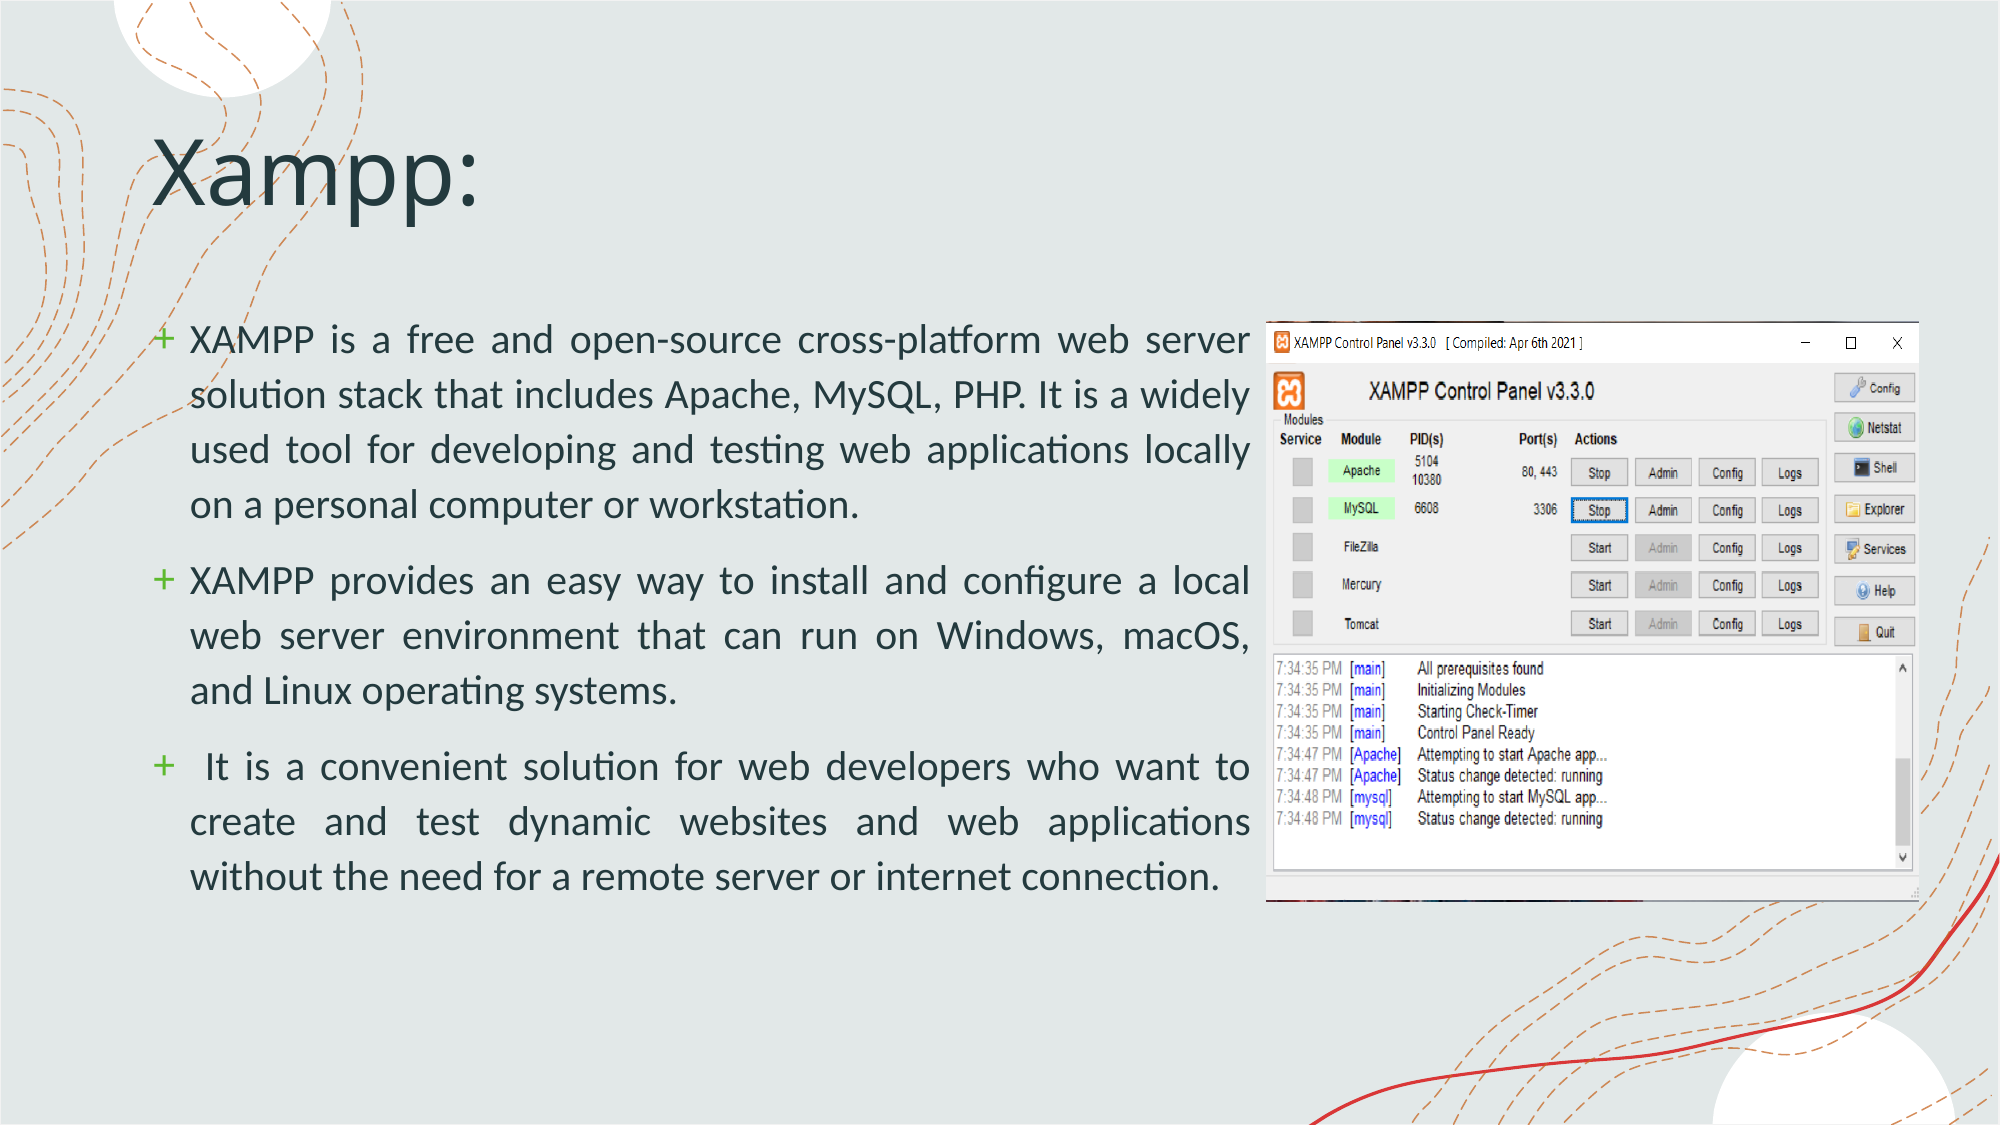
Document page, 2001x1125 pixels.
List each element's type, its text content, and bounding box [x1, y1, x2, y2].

title Xampp: [137, 59, 1863, 278]
list XAMPP is a free and open-source cross-platform web server solution stack that includes Apache, MySQL, PHP. It is a widely used tool for developing and testing web applications locally on a personal computer or workstation. XAMPP provides an easy way to install and configure a local web server environment that can run on Windows, macOS, and Linux operating systems. It is a convenient solution for web developers who want to create and test dynamic websites and web applications without the need for a remote server or internet connection. [137, 299, 1267, 1014]
picture [1266, 321, 1919, 902]
